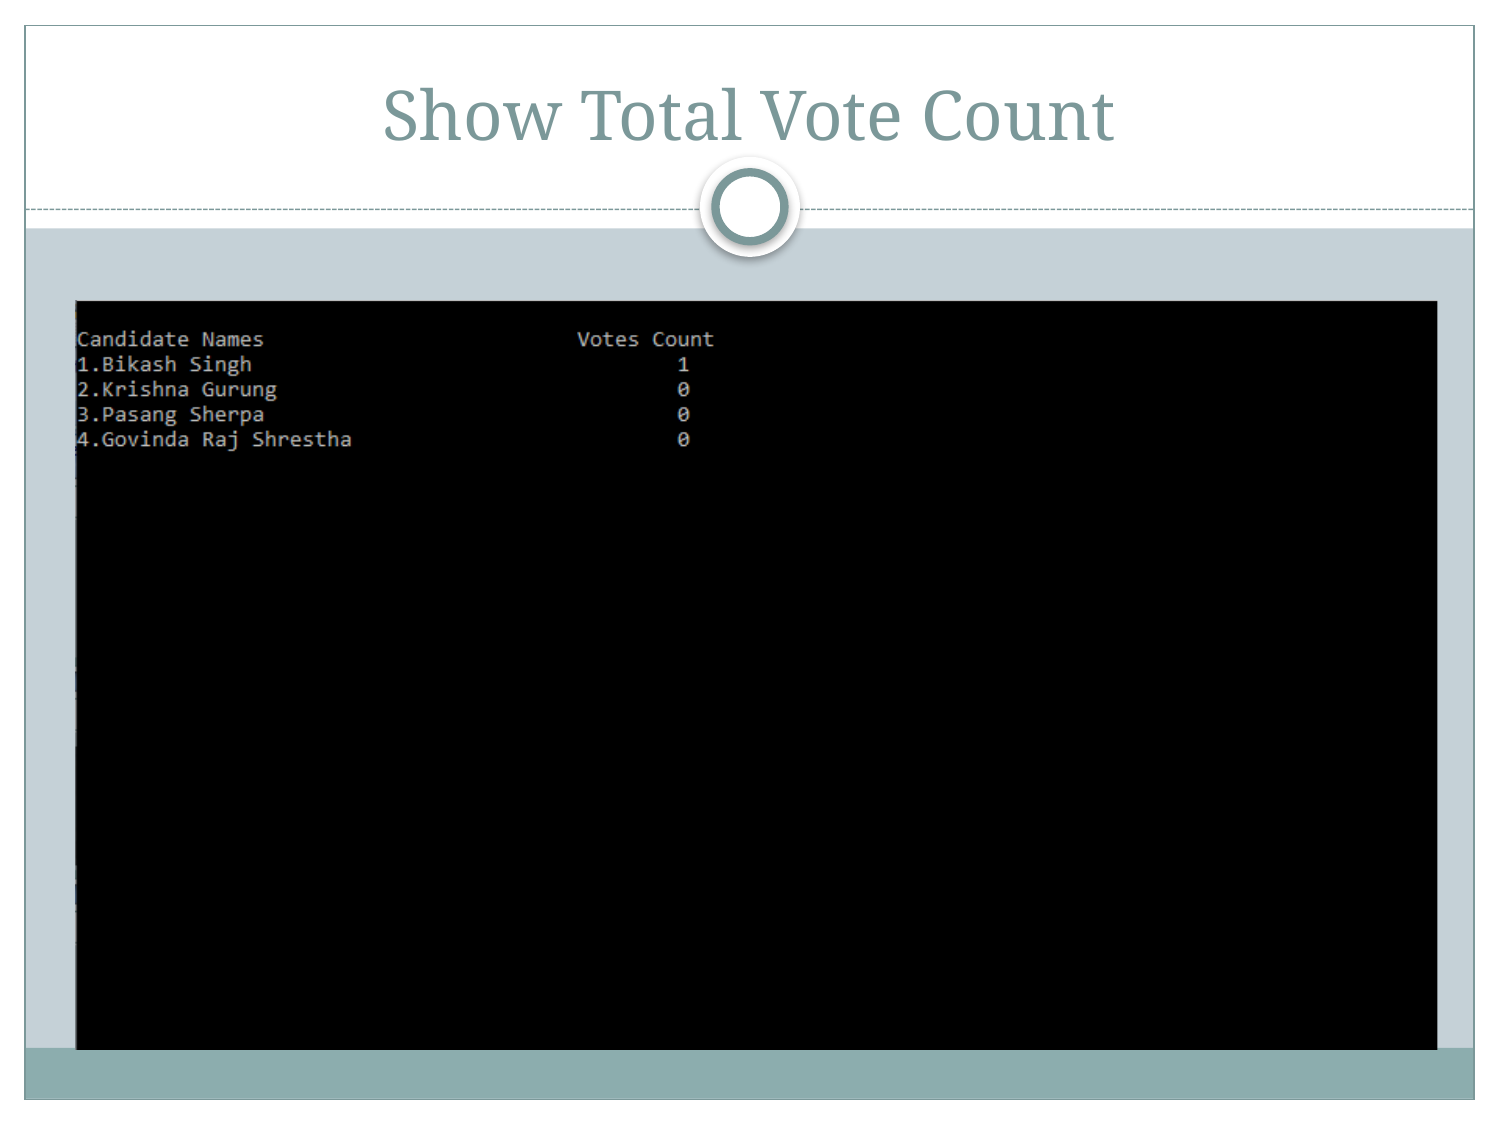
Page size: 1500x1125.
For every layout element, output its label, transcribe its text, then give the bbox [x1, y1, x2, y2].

title Show Total Vote Count [49, 37, 1450, 162]
picture [74, 299, 1438, 1051]
